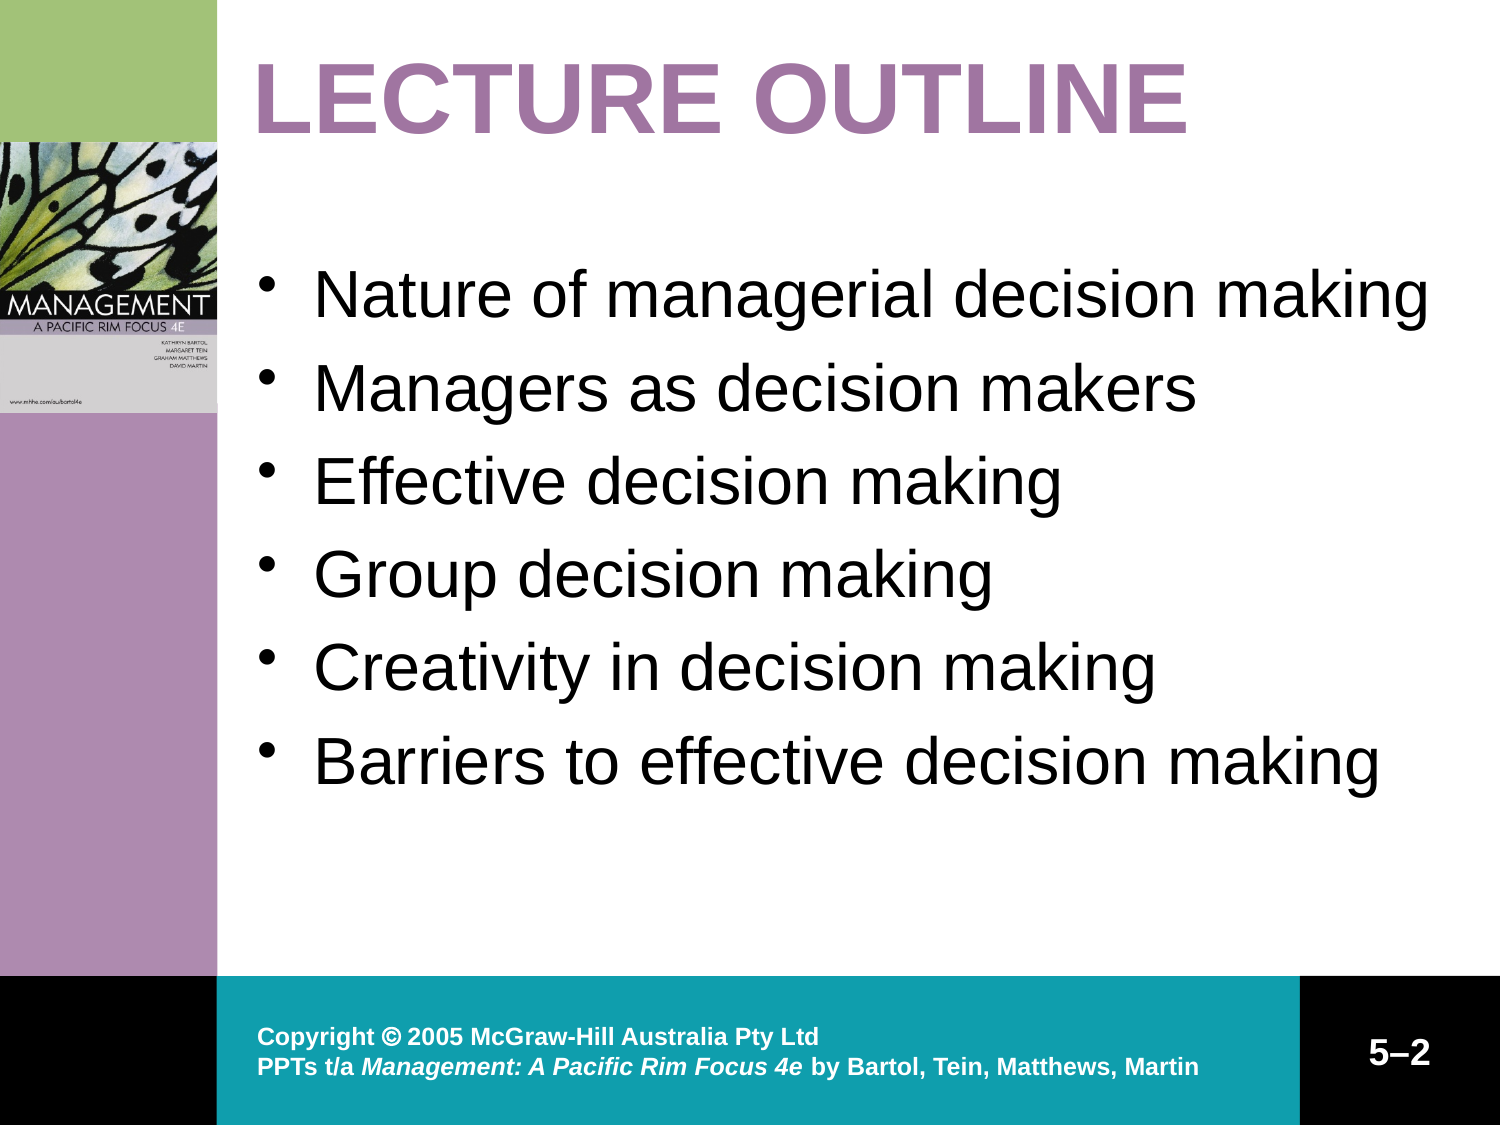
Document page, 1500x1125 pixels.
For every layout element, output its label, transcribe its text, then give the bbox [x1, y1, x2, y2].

picture [0, 142, 218, 413]
list Nature of managerial decision making Managers as decision makers Effective decision making Group decision making Creativity in decision making Barriers to effective decision making [242, 243, 1459, 953]
footer Copyright  2005 McGraw-Hill Australia Pty Ltd PPTs t/a Management: A Pacific Rim Focus 4e by Bartol, Tein, Matthews, Martin [241, 1012, 1289, 1089]
slide_number 5–2 [1328, 1012, 1471, 1089]
title LECTURE OUTLINE [237, 31, 1463, 161]
